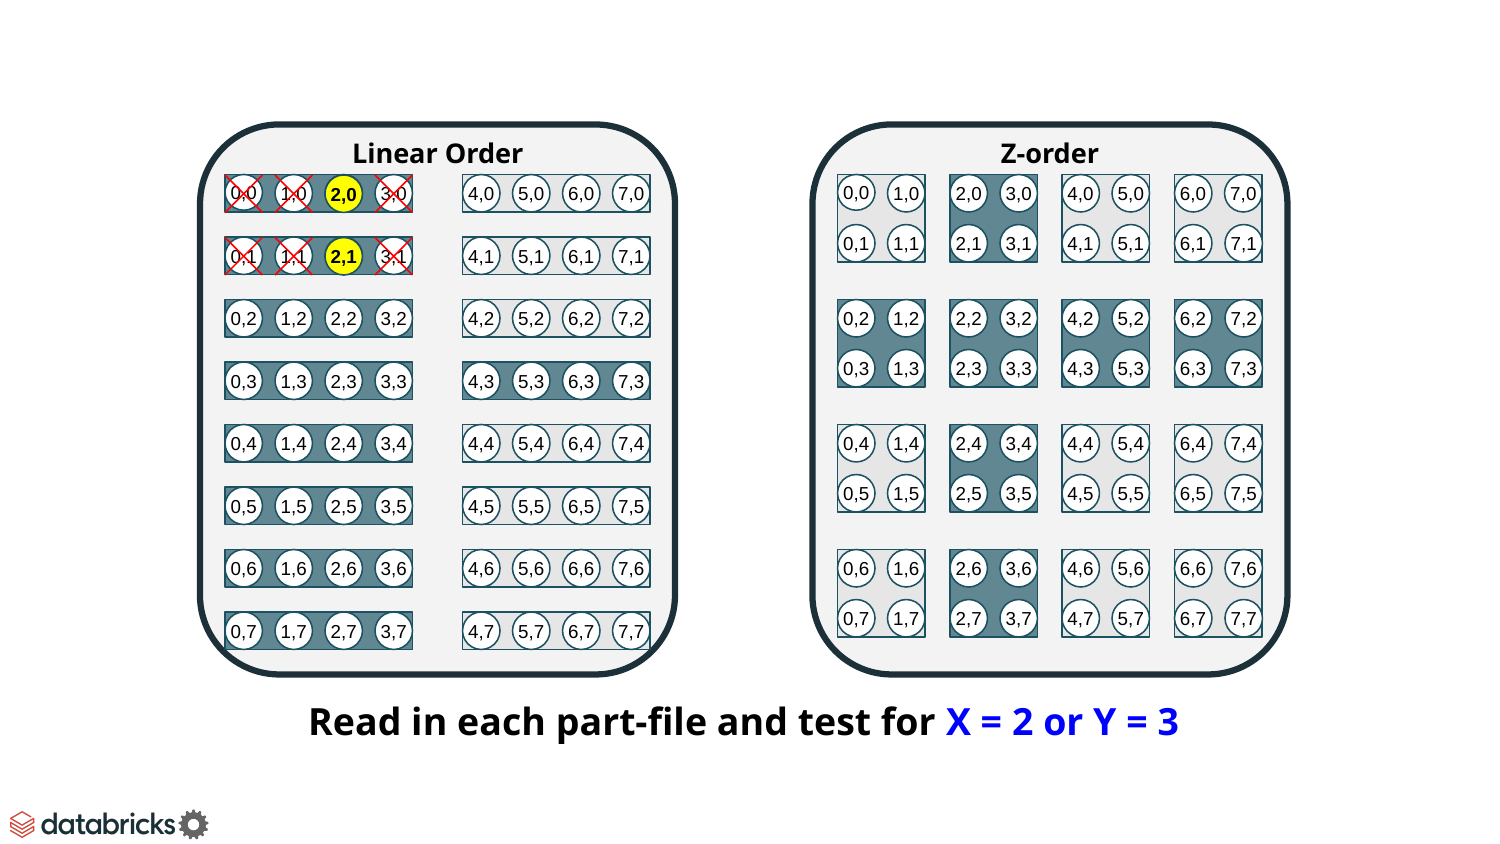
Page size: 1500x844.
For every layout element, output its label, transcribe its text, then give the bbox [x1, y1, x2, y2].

text_box [348, 487, 389, 525]
text_box 1,4 [887, 424, 925, 462]
text_box 3,7 [375, 611, 413, 650]
text_box 3,2 [375, 299, 413, 338]
text_box [536, 362, 577, 400]
text_box 2,1 [324, 237, 363, 276]
text_box [536, 424, 577, 462]
text_box [637, 487, 650, 500]
text_box [225, 637, 240, 650]
text_box [225, 549, 239, 562]
text_box [462, 260, 477, 275]
text_box 2,6 [950, 549, 988, 588]
text_box 6,5 [1174, 474, 1212, 513]
text_box [248, 549, 289, 587]
text_box 1,7 [887, 599, 925, 638]
text_box 5,1 [1112, 224, 1150, 263]
text_box [248, 362, 289, 400]
text_box 7,3 [1224, 349, 1263, 387]
text_box [636, 174, 650, 187]
text_box [225, 512, 239, 525]
text_box 5,7 [1112, 599, 1150, 638]
text_box [462, 635, 477, 650]
text_box [298, 487, 339, 525]
text_box [1061, 424, 1150, 512]
text_box 4,2 [462, 299, 501, 338]
text_box [348, 424, 389, 462]
text_box 6,5 [562, 487, 601, 525]
text_box 2,0 [950, 174, 988, 213]
text_box [225, 362, 238, 375]
text_box 3,3 [375, 362, 413, 400]
text_box 1,2 [275, 299, 313, 338]
text_box 4,6 [1061, 549, 1100, 588]
text_box 6,2 [562, 299, 601, 338]
text_box [486, 424, 527, 462]
text_box 2,2 [324, 299, 363, 338]
text_box 7,1 [1224, 224, 1263, 263]
text_box 0,5 [837, 474, 876, 513]
text_box 0,0 [837, 174, 876, 211]
text_box 0,3 [837, 349, 876, 387]
text_box 4,2 [1061, 299, 1100, 338]
text_box 3,5 [999, 474, 1038, 513]
text_box [636, 549, 650, 562]
text_box [486, 549, 527, 587]
text_box [632, 236, 650, 249]
text_box 3,1 [999, 224, 1038, 263]
text_box [462, 236, 481, 252]
text_box 6,3 [1174, 349, 1212, 387]
text_box [262, 236, 274, 275]
text_box 7,4 [612, 424, 651, 462]
text_box 6,7 [1174, 599, 1212, 638]
text_box 3,3 [999, 349, 1038, 387]
text_box 6,4 [562, 424, 601, 462]
text_box [586, 174, 627, 212]
text_box 4,3 [462, 362, 501, 400]
text_box 0,1 [837, 224, 876, 263]
text_box [462, 447, 475, 462]
text_box 5,4 [512, 424, 550, 462]
text_box 0,7 [837, 599, 876, 638]
text_box 0,6 [837, 549, 876, 588]
text_box 0,5 [225, 487, 263, 525]
text_box 2,5 [950, 474, 988, 513]
text_box 1,4 [275, 424, 313, 462]
text_box 7,5 [1224, 474, 1263, 513]
text_box 4,1 [1061, 224, 1100, 263]
text_box 5,2 [512, 299, 550, 338]
text_box [263, 174, 274, 212]
text_box [462, 385, 477, 400]
text_box [225, 574, 238, 587]
text_box [225, 299, 240, 312]
text_box 7,1 [612, 236, 651, 275]
text_box 2,7 [324, 611, 363, 650]
text_box 4,7 [462, 611, 501, 650]
text_box 4,6 [462, 549, 501, 588]
text_box 2,3 [324, 362, 363, 400]
text_box [1061, 174, 1150, 262]
text_box 2,5 [324, 487, 363, 525]
text_box [482, 611, 531, 650]
text_box 2,0 [324, 174, 363, 213]
text_box [298, 549, 339, 587]
text_box [225, 449, 238, 462]
text_box [400, 572, 413, 587]
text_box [224, 237, 263, 276]
text_box 7,6 [1224, 549, 1263, 588]
text_box [949, 549, 1038, 637]
text_box [348, 549, 389, 587]
text_box 5,5 [512, 487, 550, 525]
text_box [486, 174, 527, 212]
text_box 7,7 [1224, 599, 1263, 638]
text_box 6,3 [562, 362, 601, 400]
text_box 3,4 [375, 424, 413, 462]
text_box [298, 299, 340, 337]
text_box 7,3 [612, 362, 651, 400]
text_box [394, 611, 413, 626]
text_box 2,2 [950, 299, 988, 338]
text_box [582, 236, 631, 275]
text_box [536, 487, 577, 525]
text_box 4,0 [462, 174, 501, 213]
text_box 7,5 [612, 487, 651, 525]
text_box 0,4 [225, 424, 263, 462]
text_box [1061, 549, 1150, 637]
text_box [248, 487, 289, 525]
text_box [313, 174, 339, 212]
text_box 6,7 [562, 611, 601, 650]
text_box [636, 387, 650, 400]
text_box 5,1 [512, 236, 550, 275]
text_box [398, 635, 413, 650]
text_box [462, 572, 475, 587]
text_box 1,7 [275, 611, 313, 650]
text_box [400, 447, 413, 462]
text_box [482, 236, 531, 275]
text_box [949, 299, 1038, 387]
text_box [348, 362, 389, 400]
text_box 5,6 [1112, 549, 1150, 588]
text_box [1174, 424, 1262, 512]
text_box [248, 299, 290, 337]
text_box [298, 362, 339, 400]
text_box [582, 611, 631, 650]
text_box 6,6 [1174, 549, 1212, 588]
text_box 5,6 [512, 549, 550, 588]
picture [10, 811, 175, 838]
text_box [636, 512, 650, 525]
text_box [400, 362, 413, 376]
text_box 7,7 [612, 611, 651, 650]
text_box 2,7 [950, 599, 988, 638]
text_box [199, 172, 676, 675]
text_box [312, 236, 343, 275]
text_box 6,6 [562, 549, 601, 588]
text_box 1,3 [275, 362, 313, 400]
text_box [462, 510, 477, 525]
text_box [462, 322, 475, 337]
text_box 6,1 [1174, 224, 1212, 263]
text_box [535, 299, 577, 337]
text_box [462, 424, 477, 439]
text_box [632, 611, 650, 624]
text_box [244, 611, 293, 650]
text_box 5,7 [512, 611, 550, 650]
text_box 5,0 [1112, 174, 1150, 213]
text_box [274, 174, 313, 213]
text_box 1,1 [887, 224, 925, 263]
text_box [532, 611, 581, 650]
text_box [486, 487, 527, 525]
text_box [949, 174, 1038, 262]
text_box 7,4 [1224, 424, 1263, 462]
text_box 1,2 [887, 299, 925, 338]
text_box [635, 299, 650, 312]
text_box 4,4 [462, 424, 501, 462]
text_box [224, 174, 263, 213]
text_box 6,0 [562, 174, 601, 213]
text_box [637, 574, 650, 587]
text_box 5,3 [1112, 349, 1150, 387]
text_box [462, 549, 477, 564]
text_box [586, 549, 627, 587]
text_box 4,0 [1061, 174, 1100, 213]
text_box 3,6 [999, 549, 1038, 588]
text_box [374, 174, 413, 213]
text_box [636, 424, 650, 437]
text_box [462, 174, 477, 189]
text_box [294, 611, 343, 650]
text_box [586, 487, 627, 525]
text_box 0,6 [225, 549, 263, 588]
text_box [536, 549, 577, 587]
text_box 2,3 [950, 349, 988, 387]
text_box 1,3 [887, 349, 925, 387]
text_box 6,1 [562, 236, 601, 275]
text_box [400, 487, 413, 502]
text_box 3,2 [999, 299, 1038, 338]
text_box [348, 299, 390, 337]
text_box [462, 197, 475, 212]
text_box 1,5 [887, 474, 925, 513]
text_box [248, 424, 289, 462]
text_box [837, 549, 925, 637]
text_box [1174, 299, 1262, 387]
text_box [586, 424, 627, 462]
text_box 2,6 [324, 549, 363, 588]
text_box [485, 299, 527, 337]
text_box 1,0 [887, 174, 925, 213]
text_box [635, 637, 650, 650]
text_box 2,1 [950, 224, 988, 263]
text_box Linear Order [199, 124, 676, 172]
text_box [586, 362, 627, 400]
text_box [462, 362, 475, 377]
text_box Read in each part-file and test for X = 2 or Y = 3 [237, 686, 1250, 724]
text_box [486, 362, 527, 400]
text_box 6,0 [1174, 174, 1212, 213]
text_box 3,0 [999, 174, 1038, 213]
text_box [462, 299, 477, 314]
text_box [348, 174, 374, 212]
text_box [949, 424, 1038, 512]
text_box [374, 237, 413, 276]
text_box 2,4 [324, 424, 363, 462]
text_box [398, 385, 413, 400]
text_box [837, 299, 925, 387]
text_box 7,2 [1224, 299, 1263, 338]
text_box [536, 174, 577, 212]
text_box [1061, 299, 1150, 387]
text_box 5,4 [1112, 424, 1150, 462]
text_box [638, 324, 650, 337]
text_box 4,5 [1061, 474, 1100, 513]
text_box [398, 424, 413, 439]
text_box 0,3 [225, 362, 263, 400]
text_box 3,4 [999, 424, 1038, 462]
text_box [225, 487, 238, 500]
picture [178, 809, 209, 840]
text_box [637, 449, 650, 462]
text_box 4,7 [1061, 599, 1100, 638]
text_box 7,0 [1224, 174, 1263, 213]
text_box 4,5 [462, 487, 501, 525]
text_box [398, 510, 413, 525]
text_box 2,4 [950, 424, 988, 462]
text_box [398, 549, 413, 564]
text_box [638, 362, 650, 374]
text_box 0,4 [837, 424, 876, 462]
text_box [298, 424, 339, 462]
text_box 3,5 [375, 487, 413, 525]
text_box 0,2 [225, 299, 263, 338]
text_box 4,1 [462, 236, 501, 275]
text_box 7,6 [612, 549, 651, 588]
text_box Z-order [812, 124, 1288, 172]
text_box [1174, 549, 1262, 637]
text_box [225, 324, 238, 337]
text_box [812, 172, 1288, 675]
text_box 3,7 [999, 599, 1038, 638]
text_box 6,4 [1174, 424, 1212, 462]
text_box [400, 322, 413, 337]
text_box [837, 424, 925, 512]
text_box 6,2 [1174, 299, 1212, 338]
text_box [462, 487, 475, 502]
text_box 5,0 [512, 174, 550, 213]
text_box 0,2 [837, 299, 876, 338]
text_box 3,6 [375, 549, 413, 588]
text_box [837, 174, 925, 262]
text_box 7,0 [612, 174, 651, 213]
text_box 5,2 [1112, 299, 1150, 338]
text_box [462, 611, 481, 627]
text_box [637, 199, 650, 212]
text_box 4,3 [1061, 349, 1100, 387]
text_box 1,6 [275, 549, 313, 588]
text_box 7,2 [612, 299, 651, 338]
text_box 5,3 [512, 362, 550, 400]
text_box [344, 611, 393, 650]
text_box 1,6 [887, 549, 925, 588]
text_box [585, 299, 627, 337]
text_box 1,5 [275, 487, 313, 525]
text_box 4,4 [1061, 424, 1100, 462]
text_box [274, 237, 313, 276]
text_box [344, 236, 374, 275]
text_box [532, 236, 581, 275]
text_box [398, 299, 413, 314]
text_box [635, 262, 650, 275]
text_box 5,5 [1112, 474, 1150, 513]
text_box [225, 611, 243, 625]
text_box [225, 424, 239, 437]
text_box [1174, 174, 1262, 262]
text_box 0,7 [225, 611, 263, 650]
text_box [225, 387, 239, 400]
